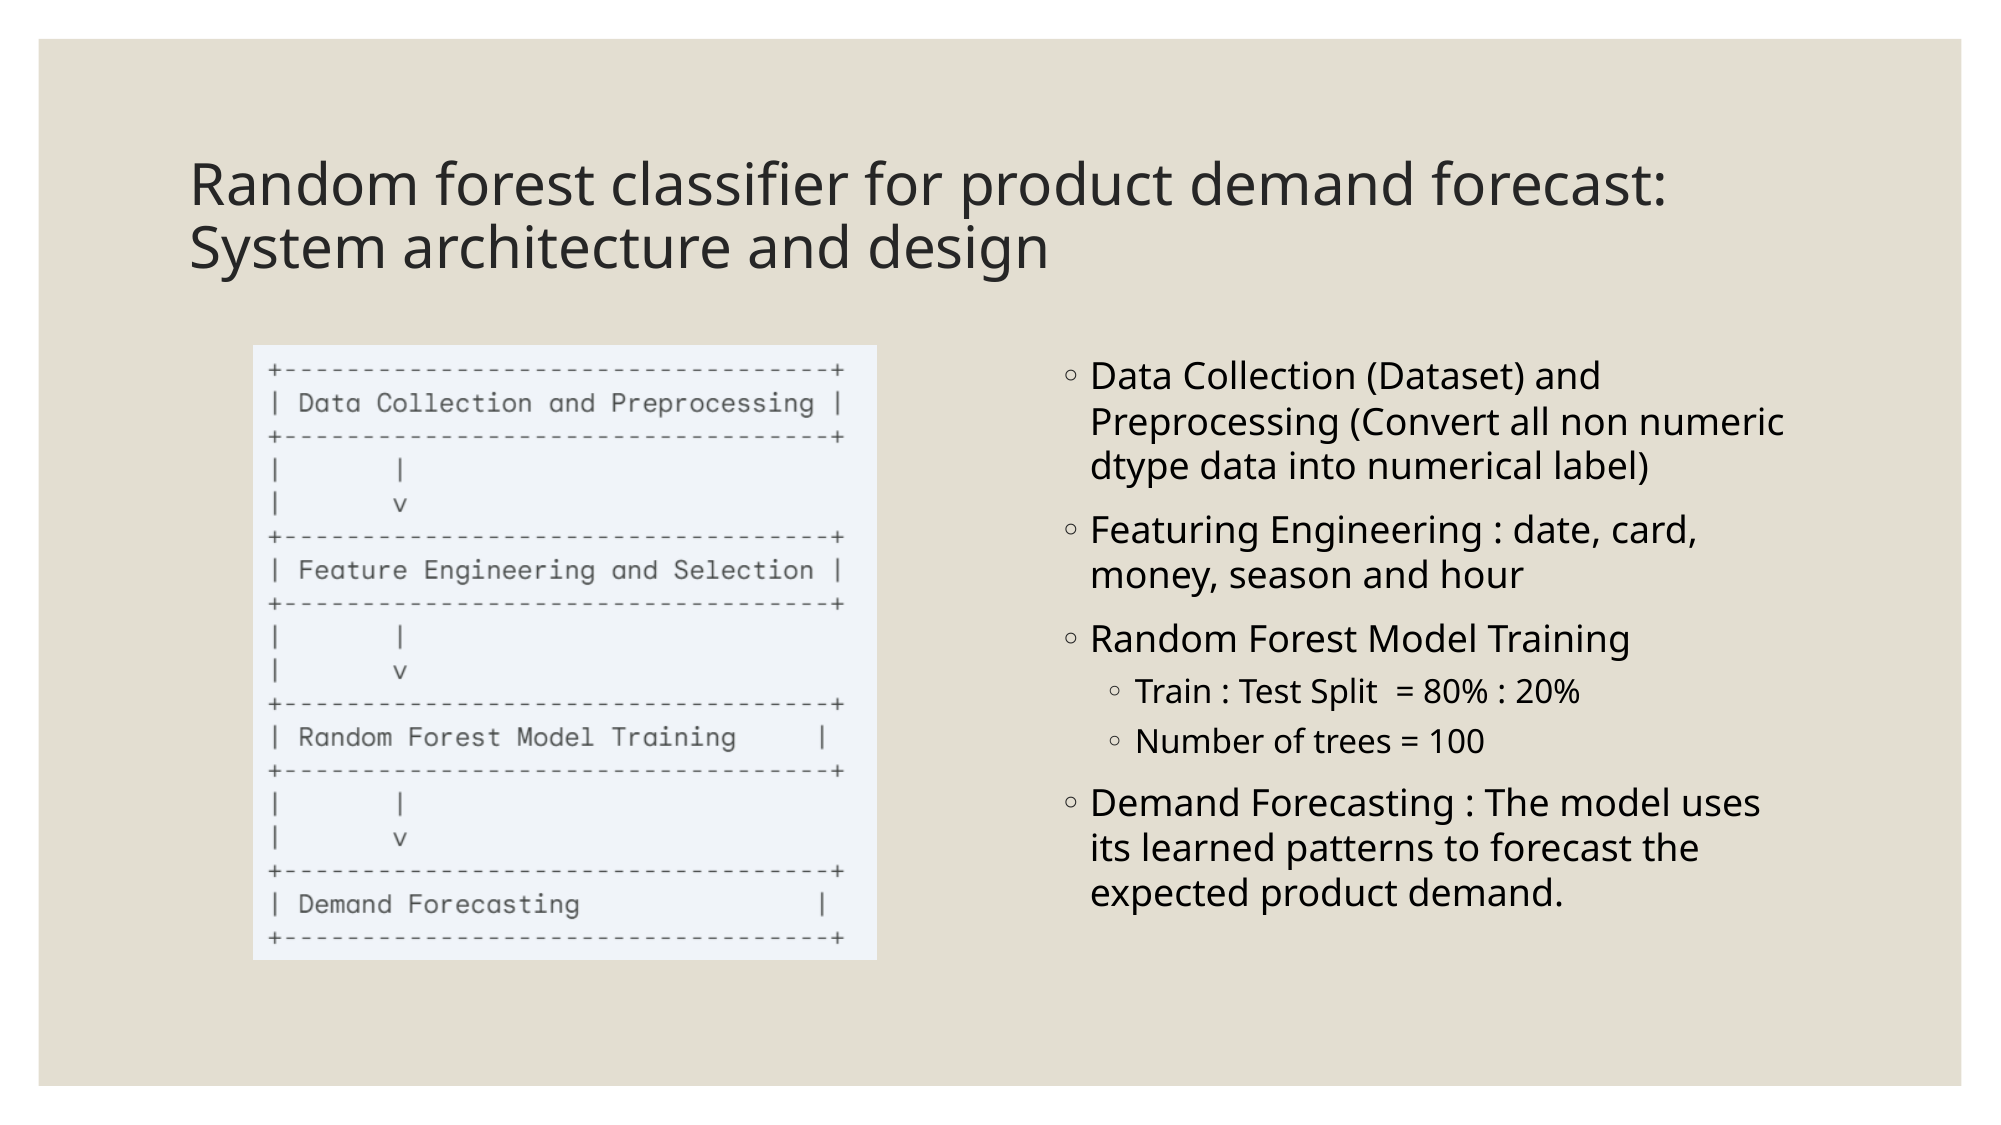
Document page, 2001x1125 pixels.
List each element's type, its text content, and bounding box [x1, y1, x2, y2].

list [253, 345, 877, 960]
title Random forest classifier for product demand forecast: System architecture and design [174, 105, 1825, 331]
list Data Collection (Dataset) and Preprocessing (Convert all non numeric dtype data into numerical label) Featuring Engineering : date, card, money, season and hour Random Forest Model Training Train : Test Split = 80% : 20% Number of trees = 100 Demand Forecasting : The model uses its learned patterns to forecast the expected product demand. [1044, 345, 1825, 960]
